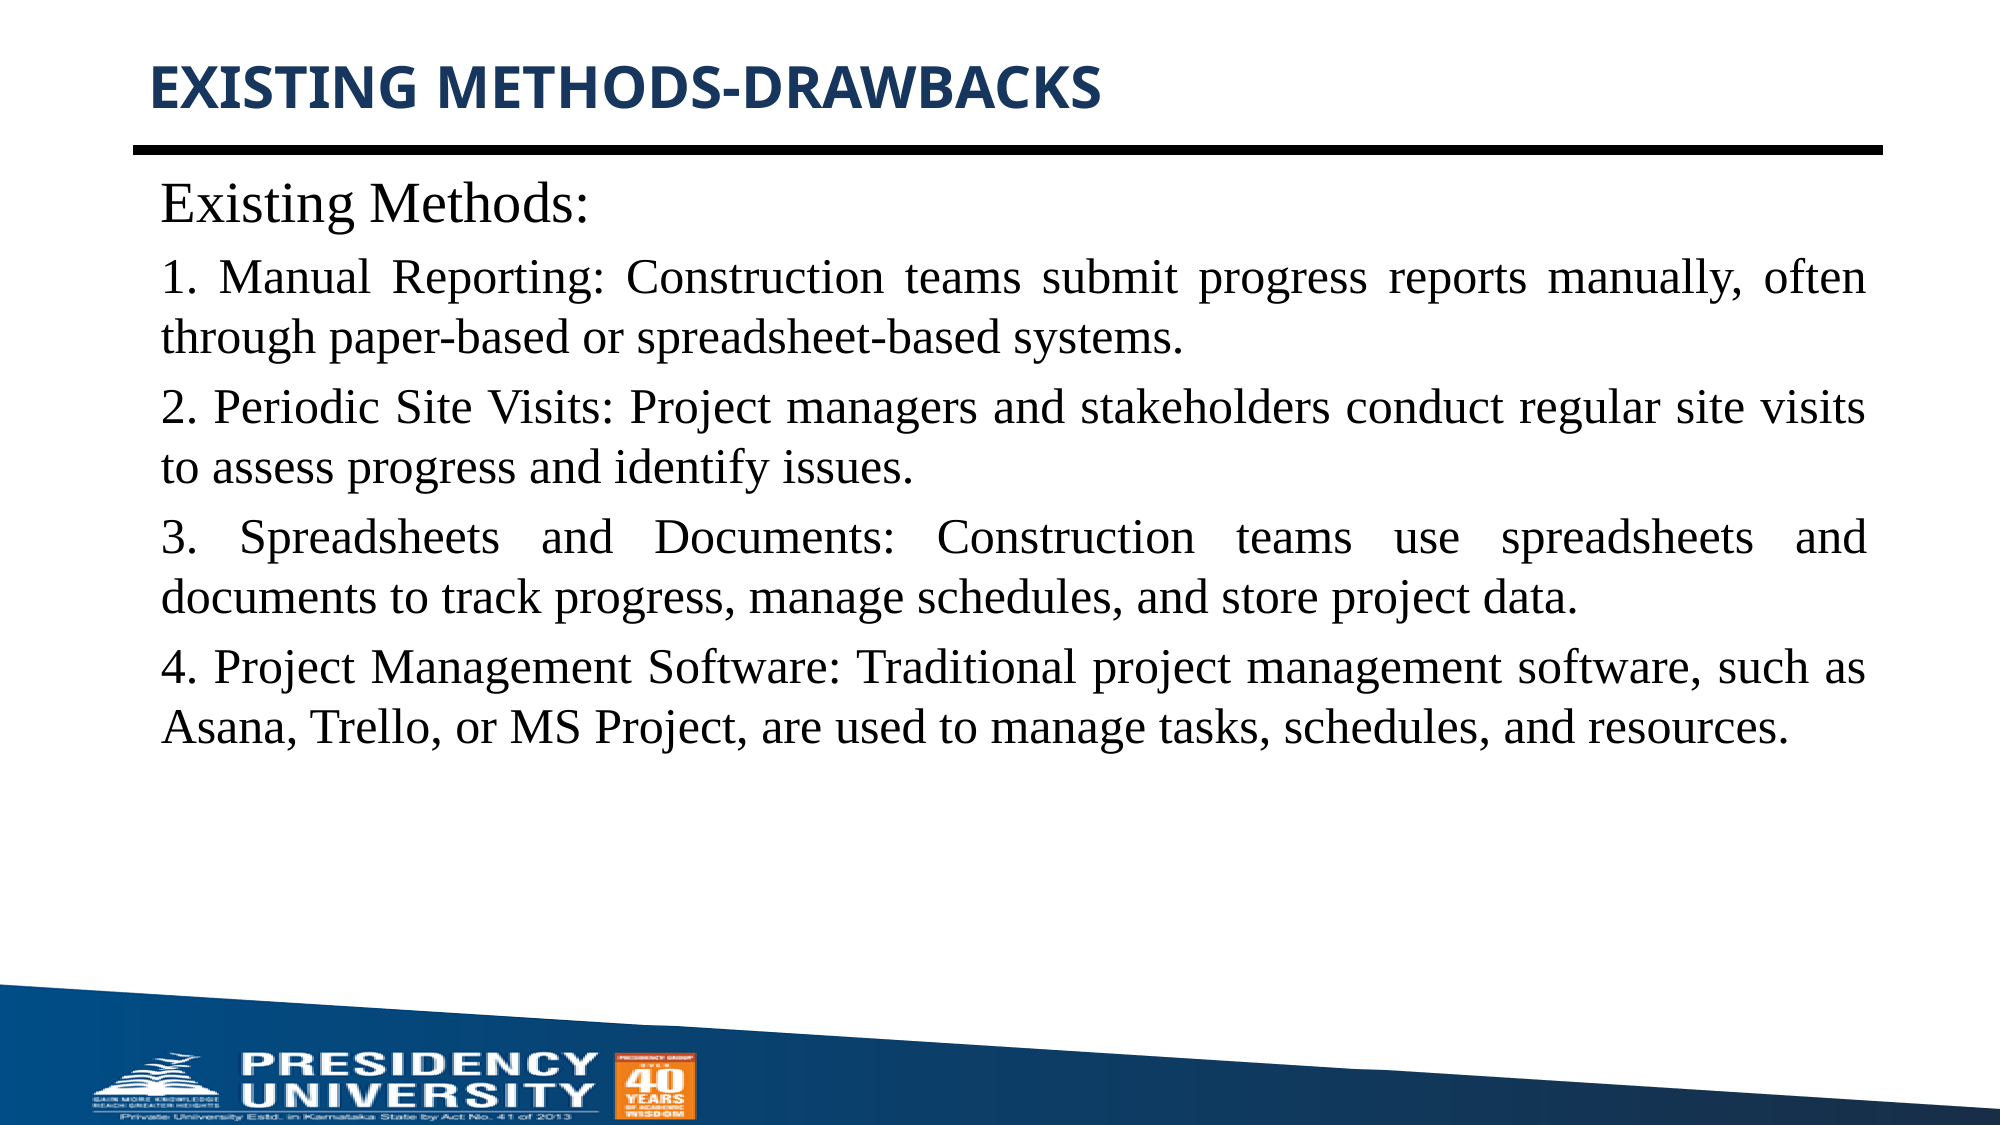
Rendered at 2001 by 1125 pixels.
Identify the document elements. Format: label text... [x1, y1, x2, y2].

picture [0, 982, 2000, 1125]
title EXISTING METHODS-DRAWBACKS [133, 45, 1884, 125]
list Existing Methods: 1. Manual Reporting: Construction teams submit progress reports manually, often through paper-based or spreadsheet-based systems. 2. Periodic Site Visits: Project managers and stakeholders conduct regular site visits to assess progress and identify issues. 3. Spreadsheets and Documents: Construction teams use spreadsheets and documents to track progress, manage schedules, and store project data. 4. Project Management Software: Traditional project management software, such as Asana, Trello, or MS Project, are used to manage tasks, schedules, and resources. [133, 156, 1884, 1029]
